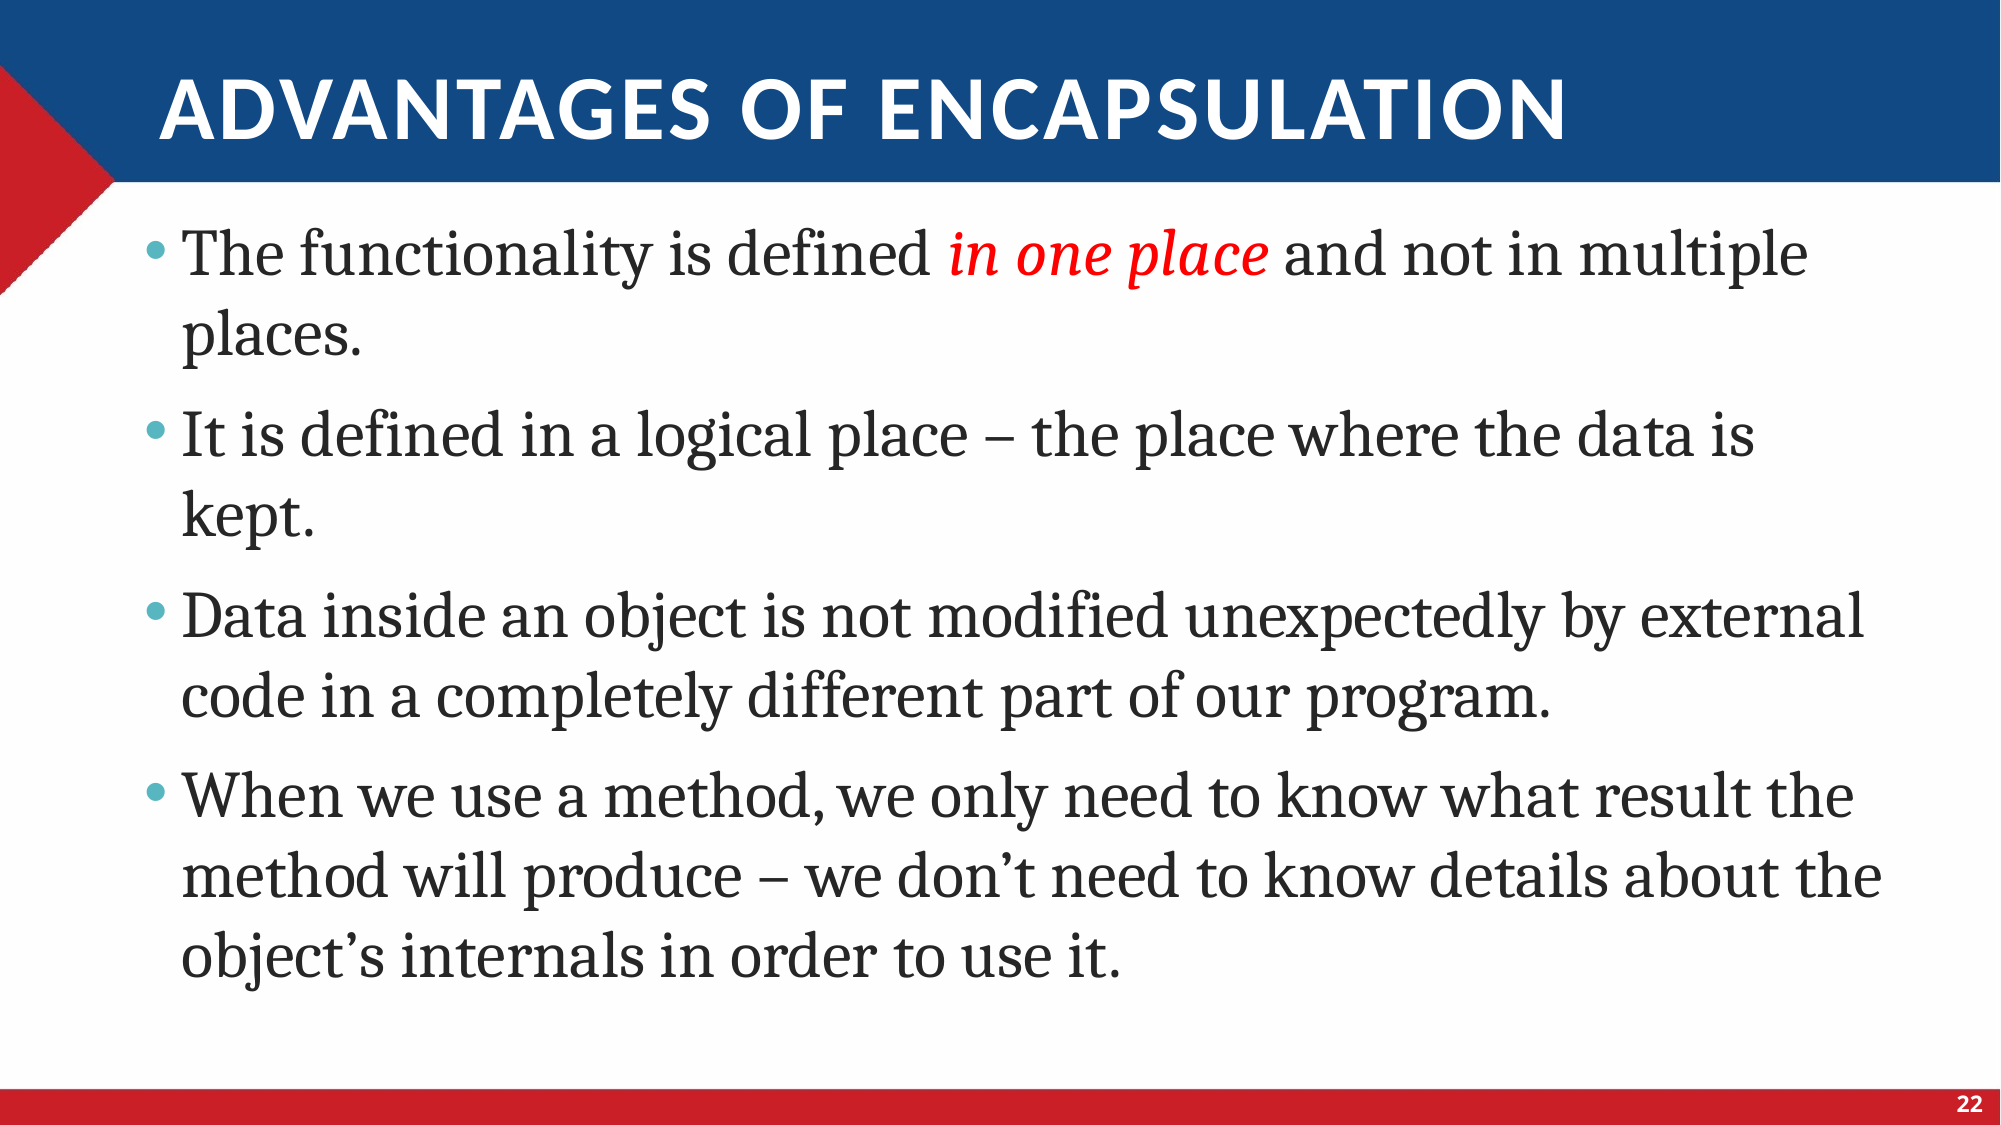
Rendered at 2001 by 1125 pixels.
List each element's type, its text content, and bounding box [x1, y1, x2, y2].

list The functionality is defined in one place and not in multiple places. It is defined in a logical place – the place where the data is kept. Data inside an object is not modified unexpectedly by external code in a completely different part of our program. When we use a method, we only need to know what result the method will produce – we don’t need to know details about the object’s internals in order to use it. [129, 201, 1910, 992]
title Advantages of encapsulation [127, 45, 1890, 176]
slide_number 22 [1939, 1085, 2000, 1125]
picture [0, 0, 2001, 1125]
